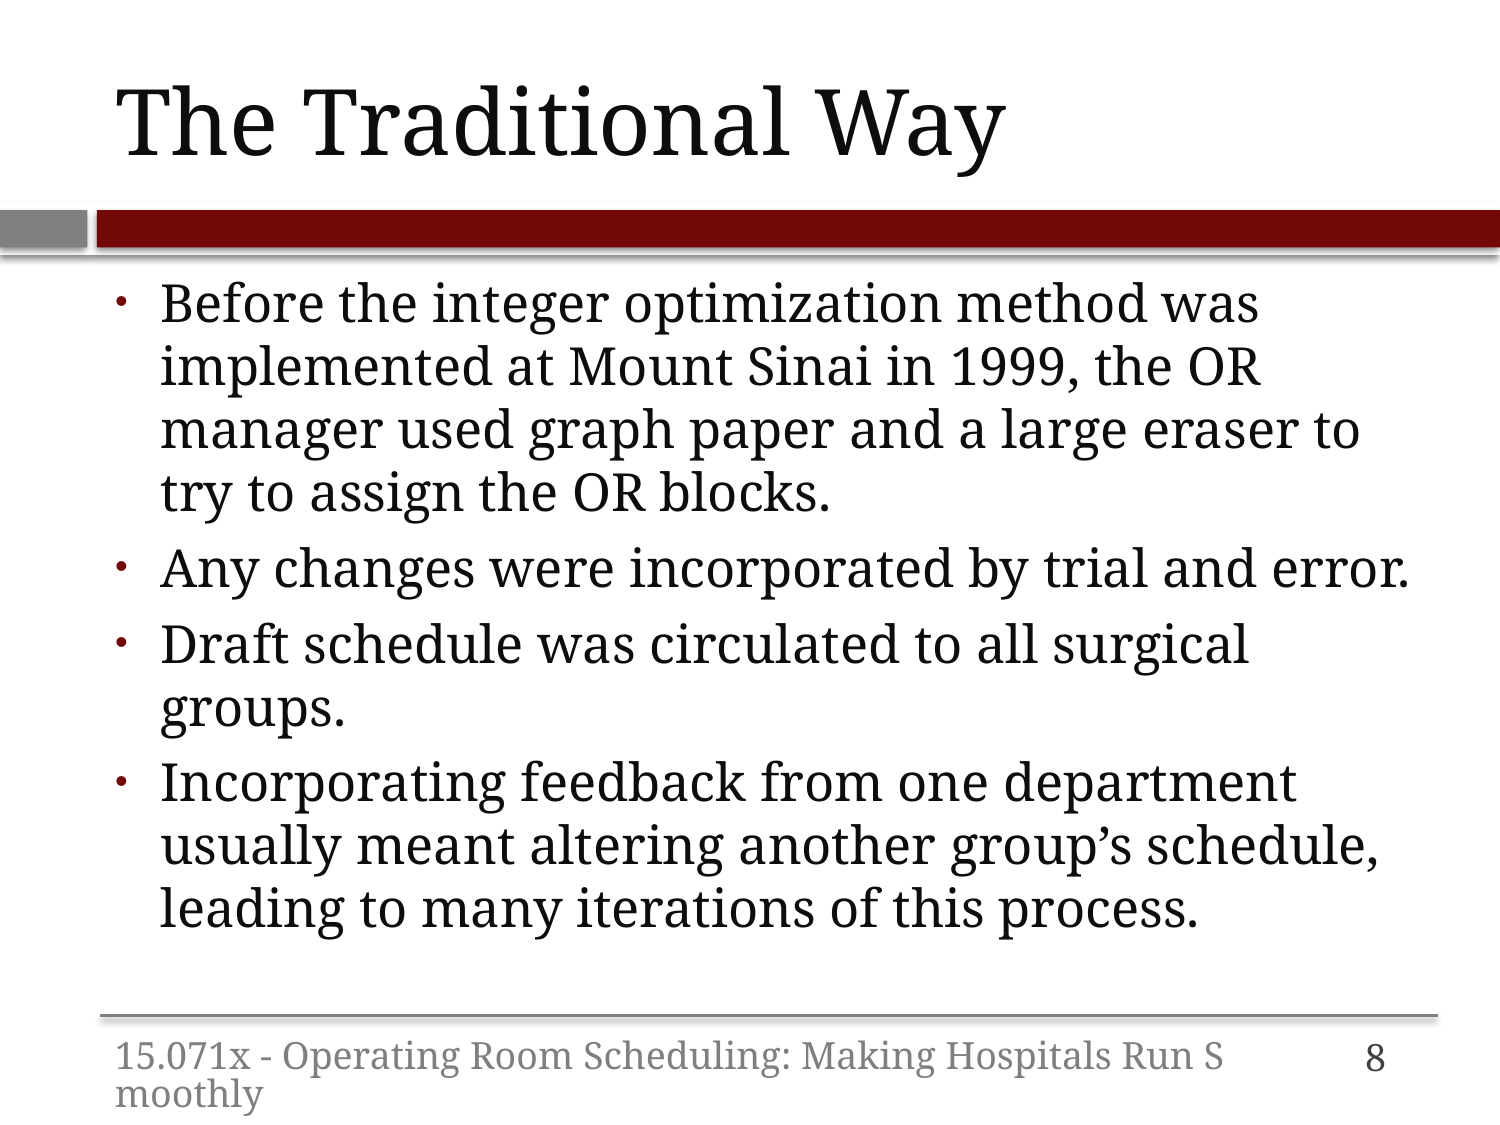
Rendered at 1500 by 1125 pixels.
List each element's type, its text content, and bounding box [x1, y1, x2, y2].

title The Traditional Way [100, 37, 1438, 200]
footer 15.071x - Operating Room Scheduling: Making Hospitals Run Smoothly [99, 1024, 1248, 1085]
list Before the integer optimization method was implemented at Mount Sinai in 1999, the OR manager used graph paper and a large eraser to try to assign the OR blocks. Any changes were incorporated by trial and error. Draft schedule was circulated to all surgical groups. Incorporating feedback from one department usually meant altering another group’s schedule, leading to many iterations of this process. [100, 262, 1438, 1000]
slide_number 7 [1350, 1026, 1438, 1085]
